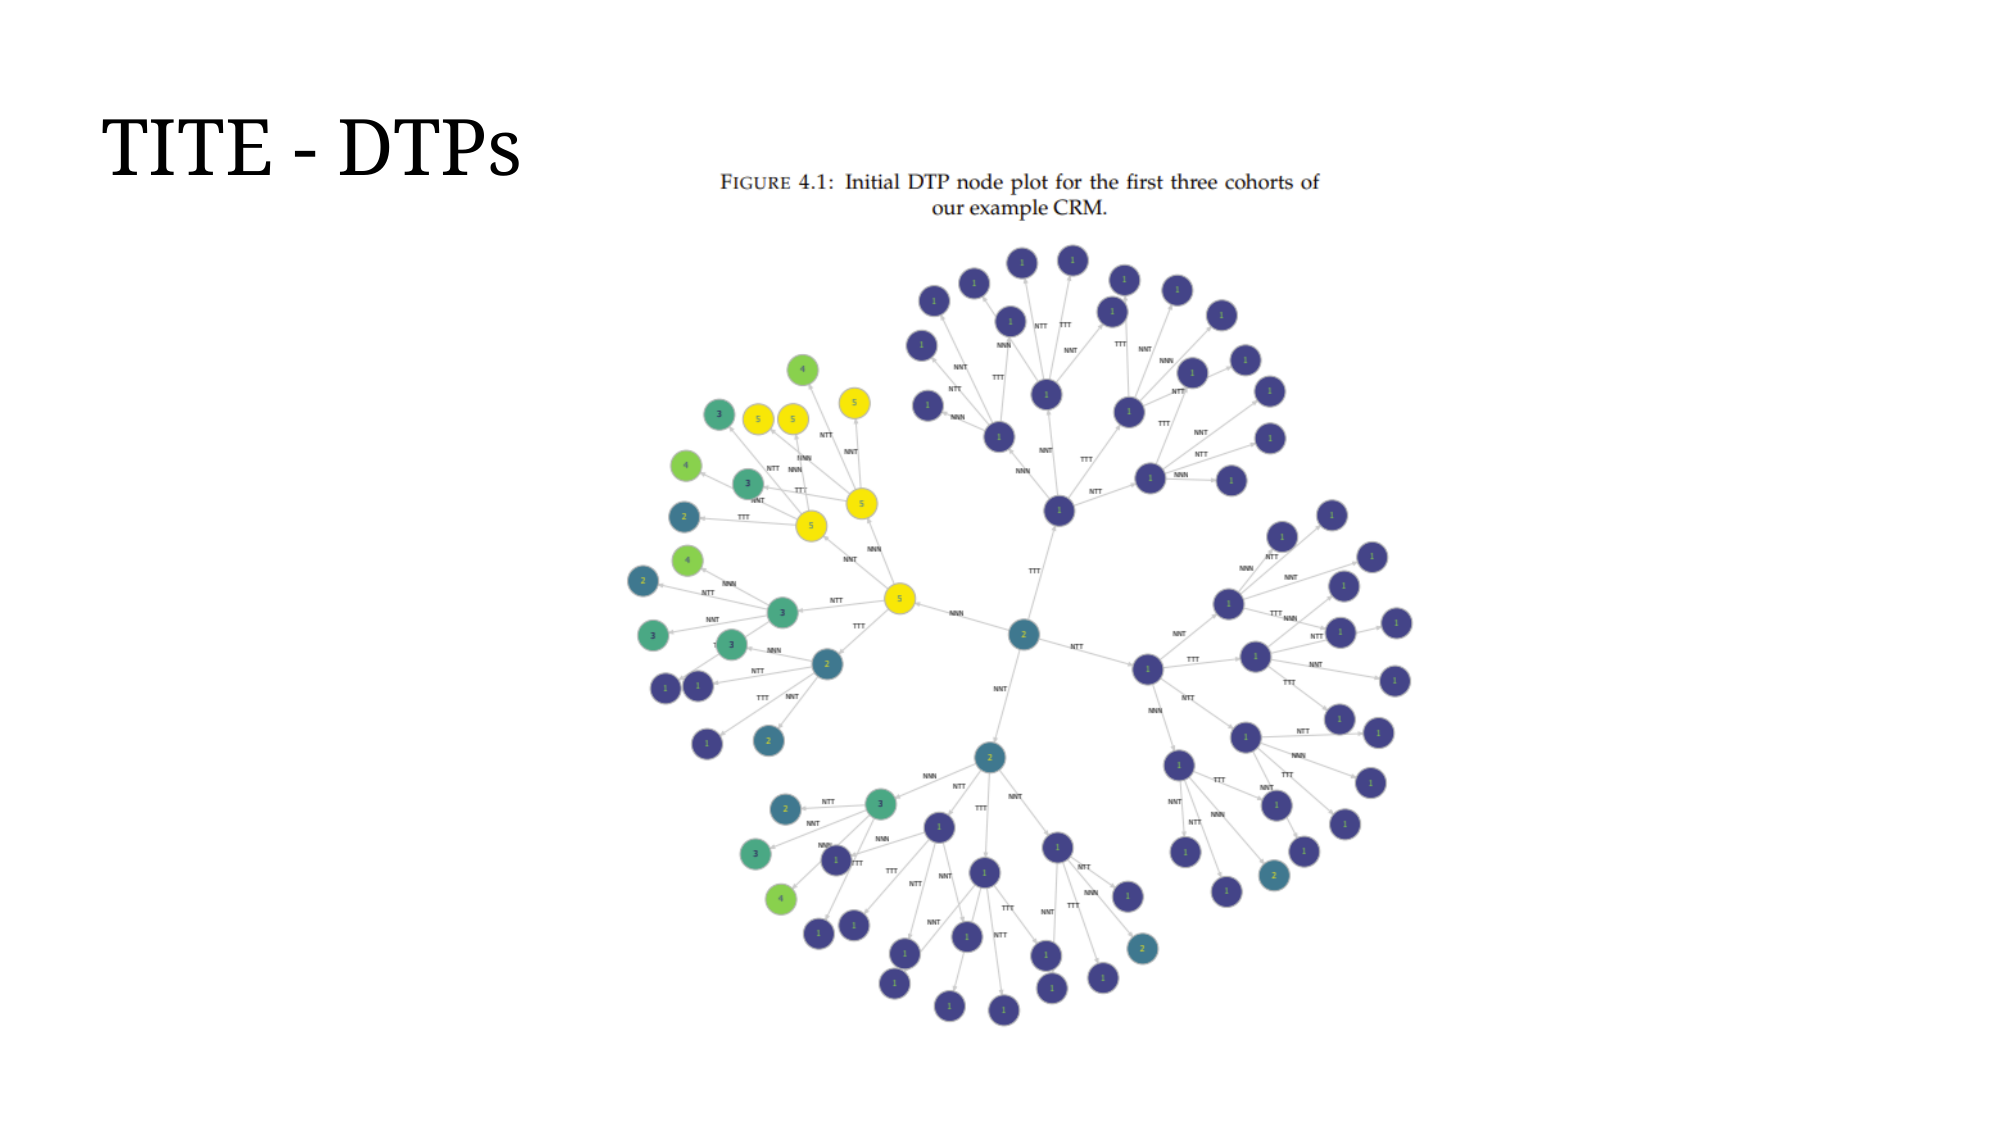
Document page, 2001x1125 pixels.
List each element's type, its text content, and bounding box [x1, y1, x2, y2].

picture [572, 152, 1428, 1036]
title TITE - DTPs [86, 90, 1787, 278]
